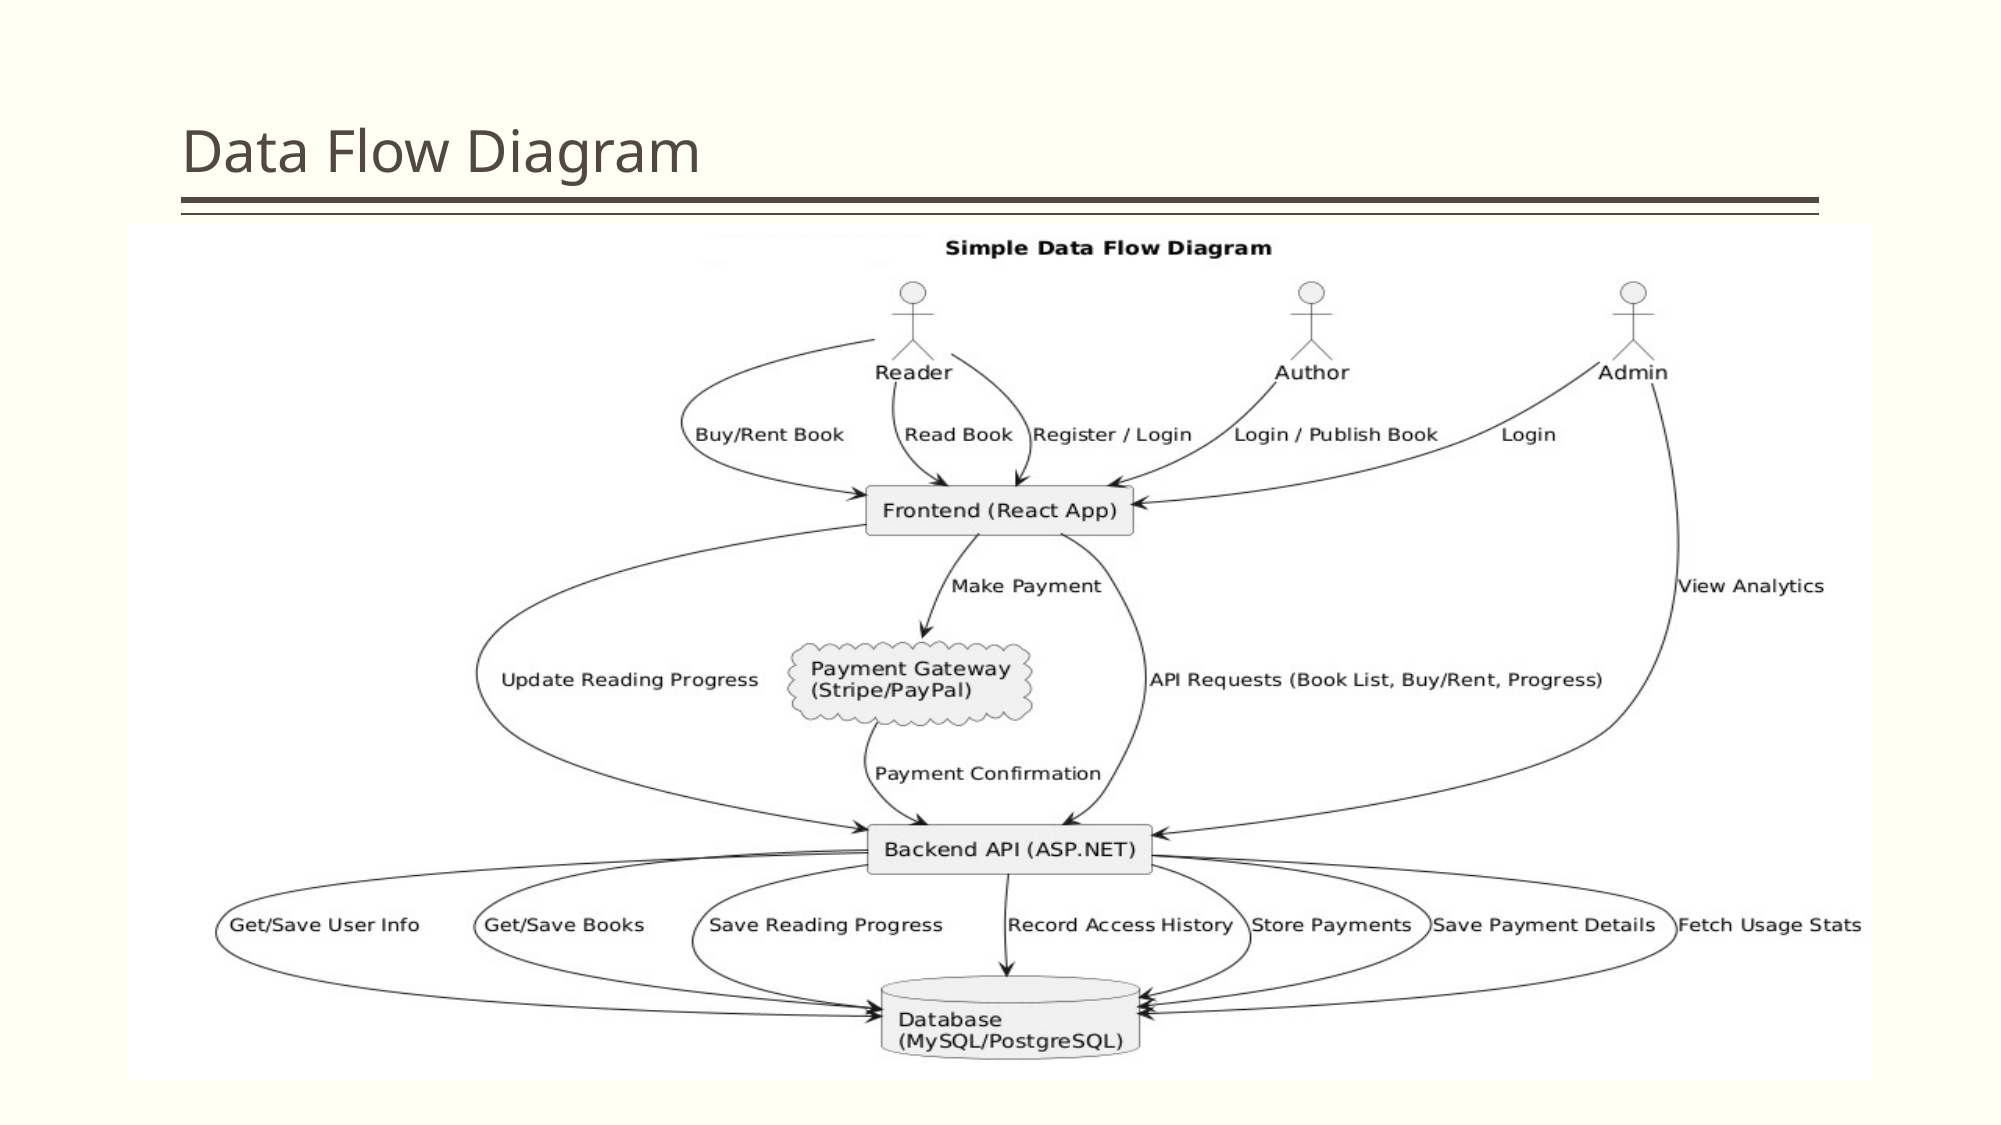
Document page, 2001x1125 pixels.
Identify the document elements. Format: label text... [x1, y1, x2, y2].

title Data Flow Diagram [181, 12, 1819, 193]
picture [128, 224, 1872, 1080]
